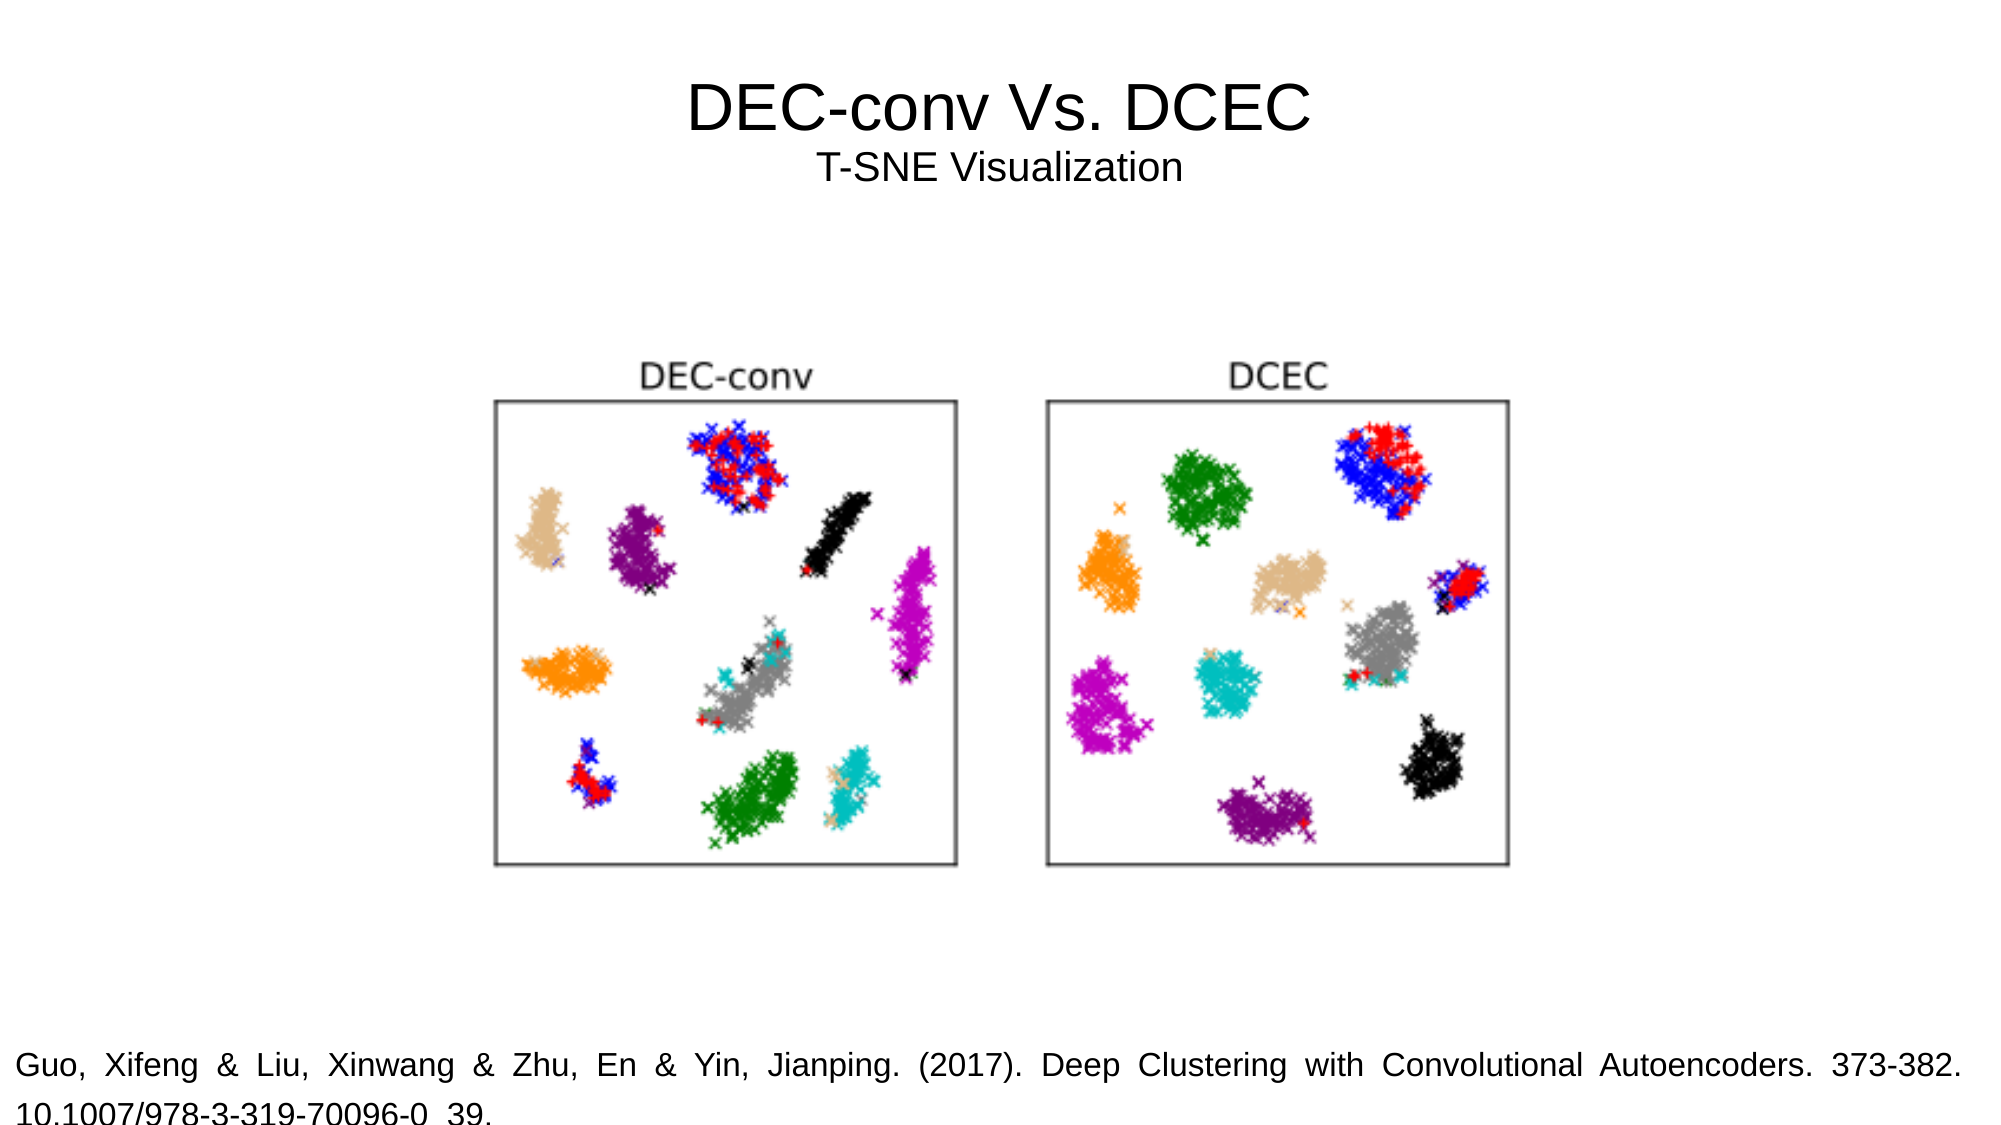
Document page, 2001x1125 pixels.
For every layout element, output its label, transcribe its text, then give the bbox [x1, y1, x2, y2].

picture [454, 339, 1546, 892]
text_box DEC-conv Vs. DCEC T-SNE Visualization [137, 29, 1863, 234]
text_box Guo, Xifeng & Liu, Xinwang & Zhu, En & Yin, Jianping. (2017). Deep Clustering with Convolutional Autoencoders. 373-382. 10.1007/978-3-319-70096-0_39. [0, 1025, 1981, 1125]
